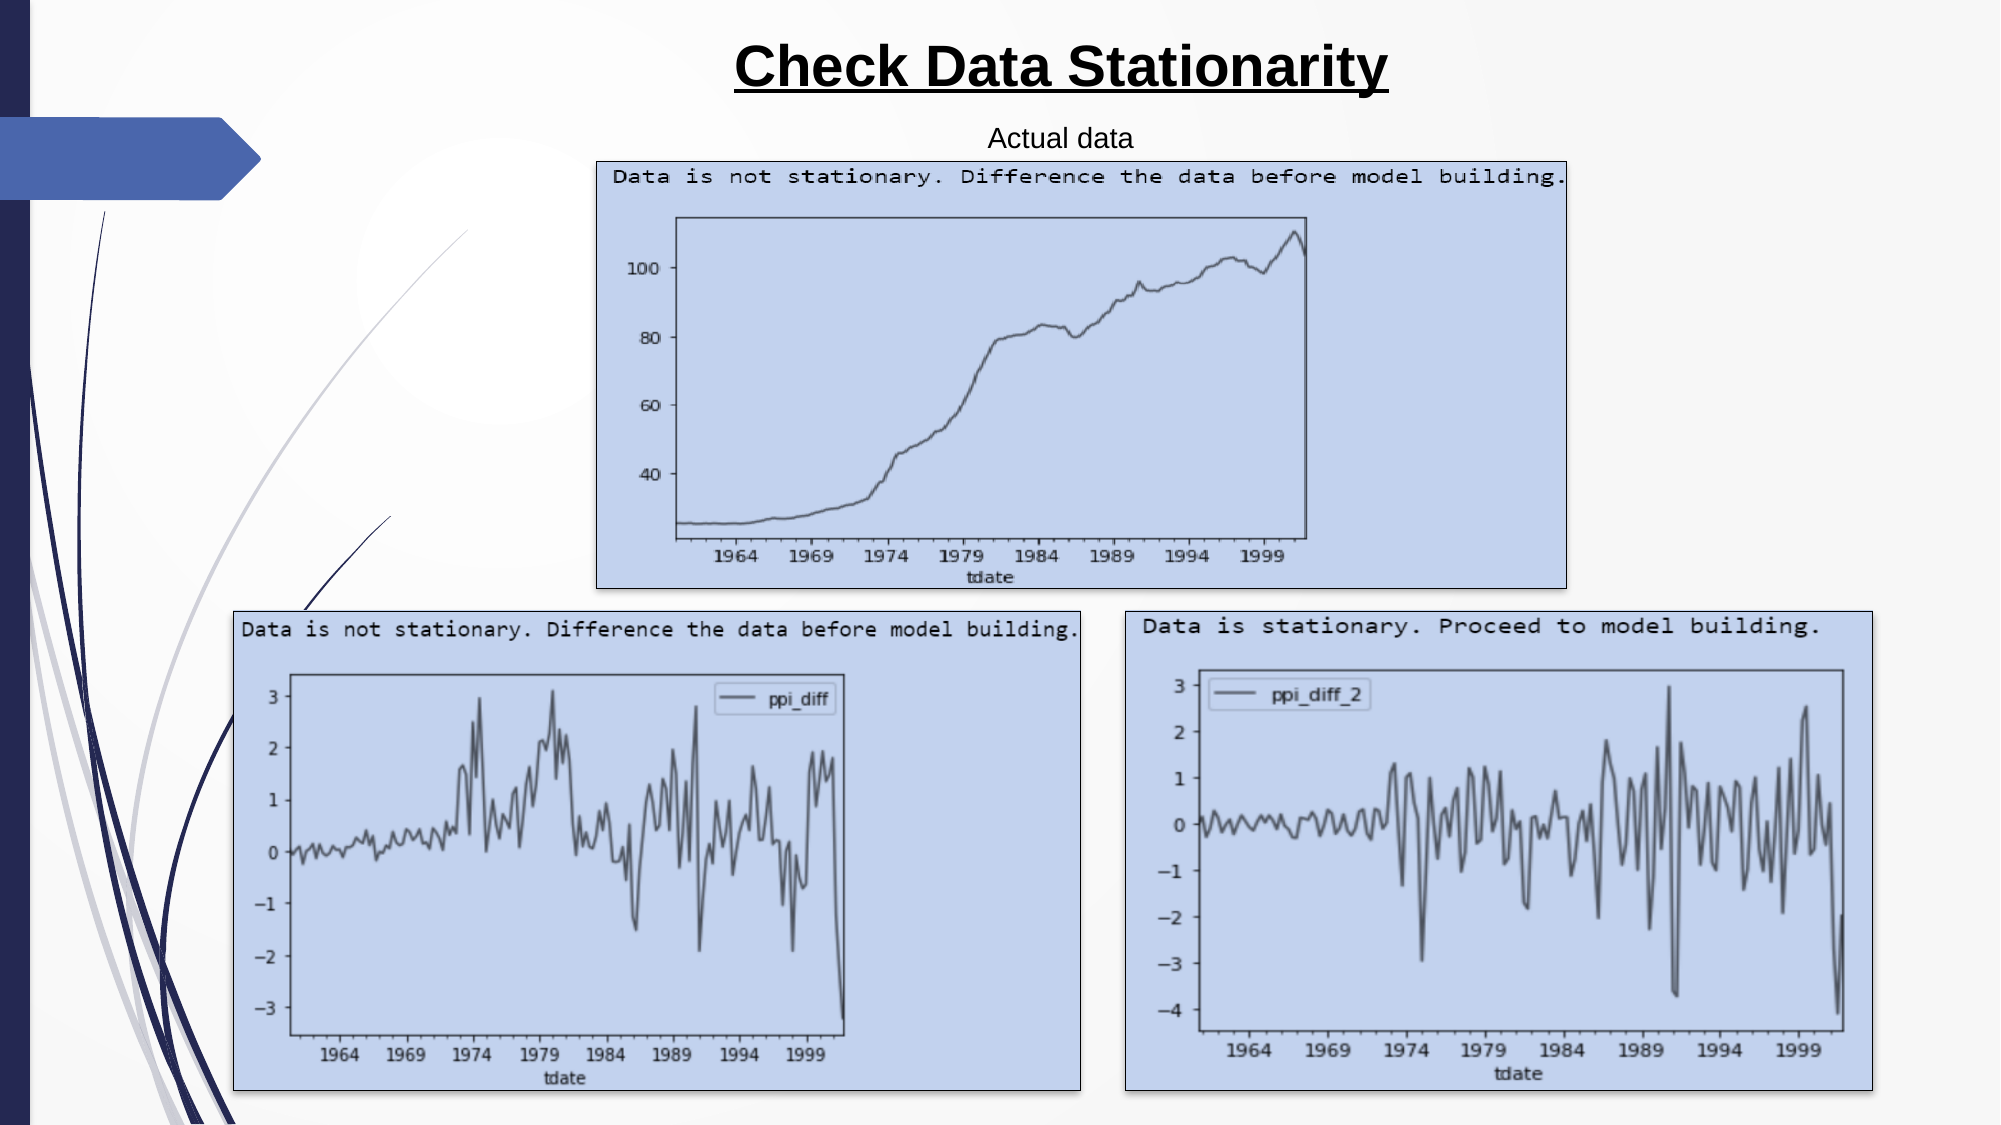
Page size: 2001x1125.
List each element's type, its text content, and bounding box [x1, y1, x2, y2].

text_box Check Data Stationarity [443, 20, 1680, 106]
picture [1125, 610, 1873, 1092]
picture [596, 161, 1567, 590]
picture [232, 610, 1081, 1092]
text_box Actual data [972, 111, 1155, 159]
